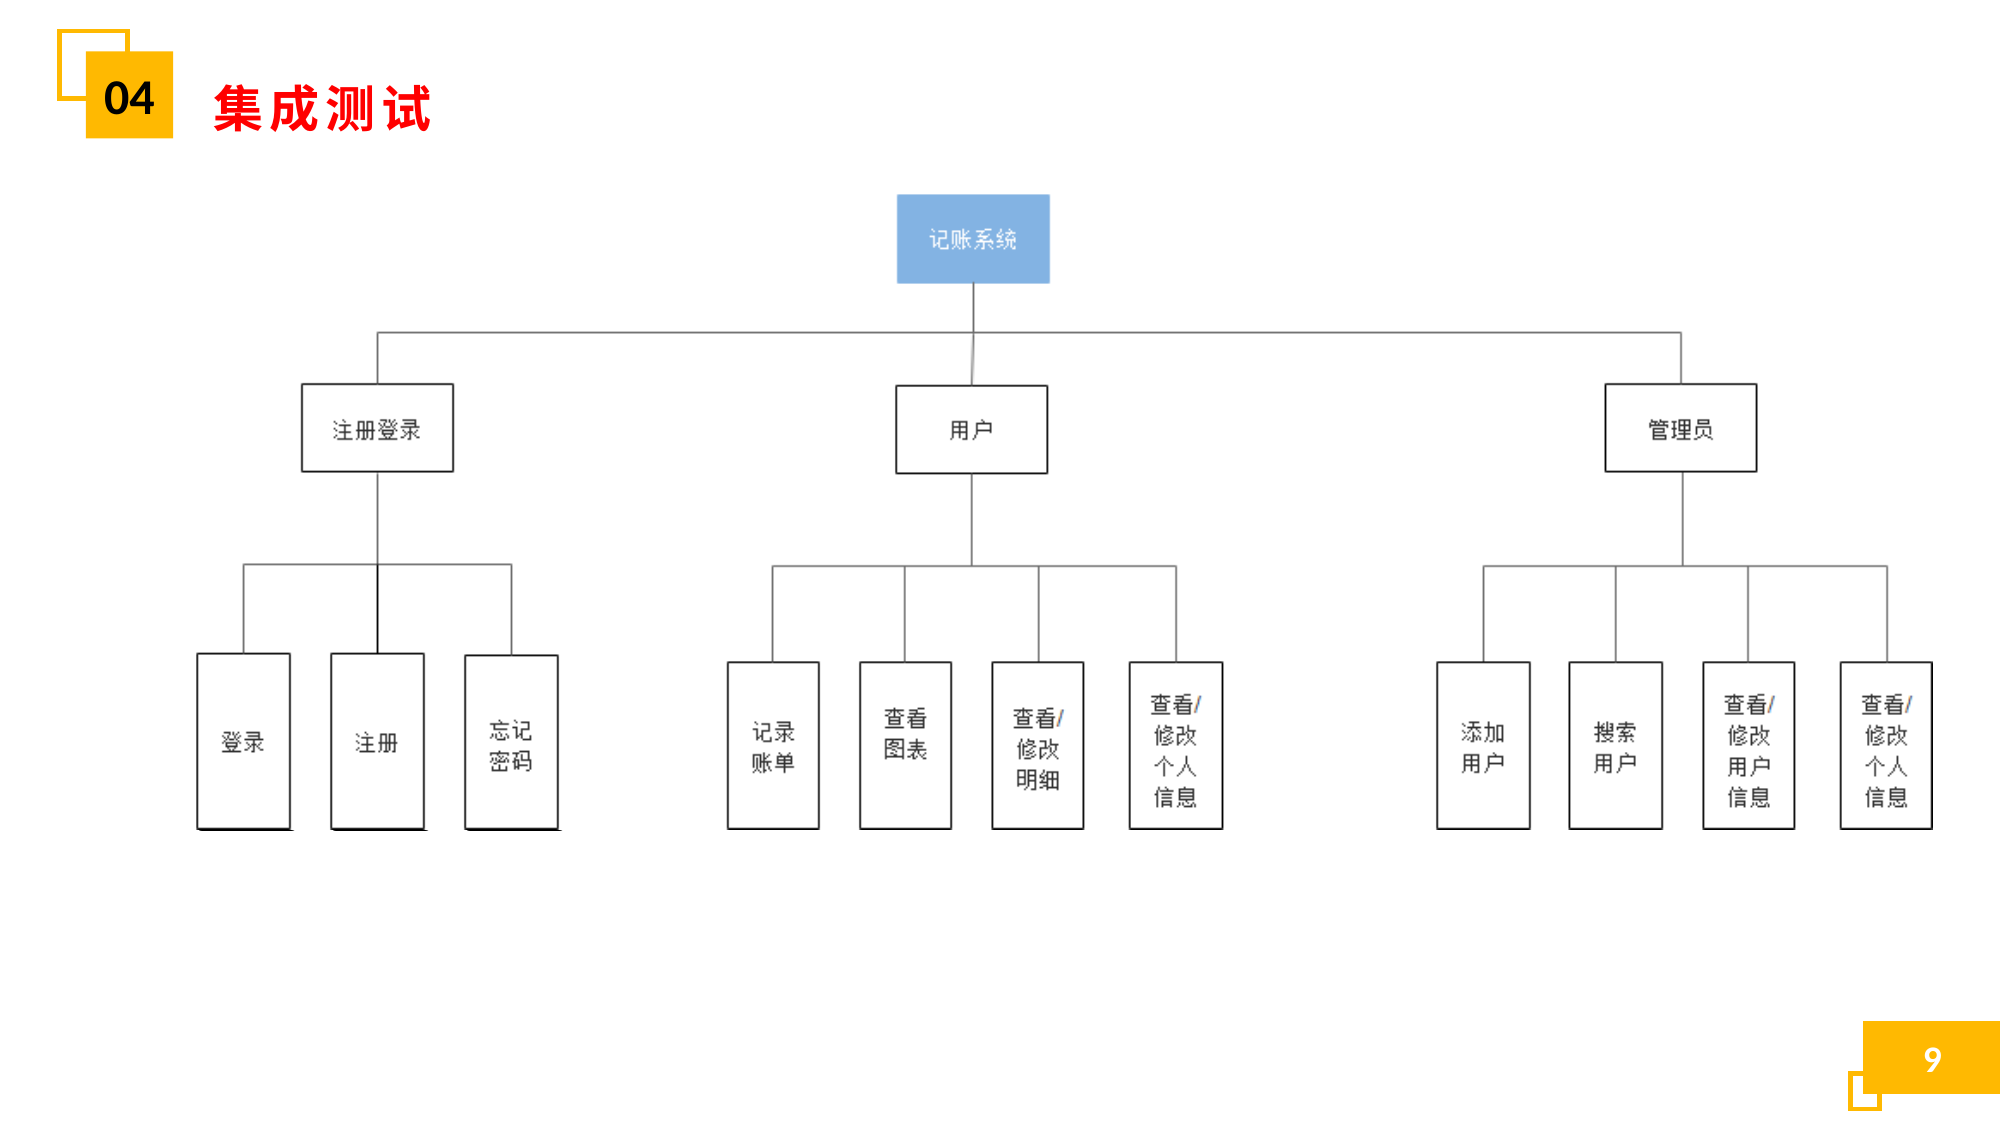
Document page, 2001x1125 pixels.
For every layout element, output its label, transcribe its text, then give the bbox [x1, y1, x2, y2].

picture [195, 193, 1933, 831]
text_box [1849, 1072, 1880, 1110]
text_box 9 [1864, 1023, 2000, 1092]
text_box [59, 30, 489, 139]
